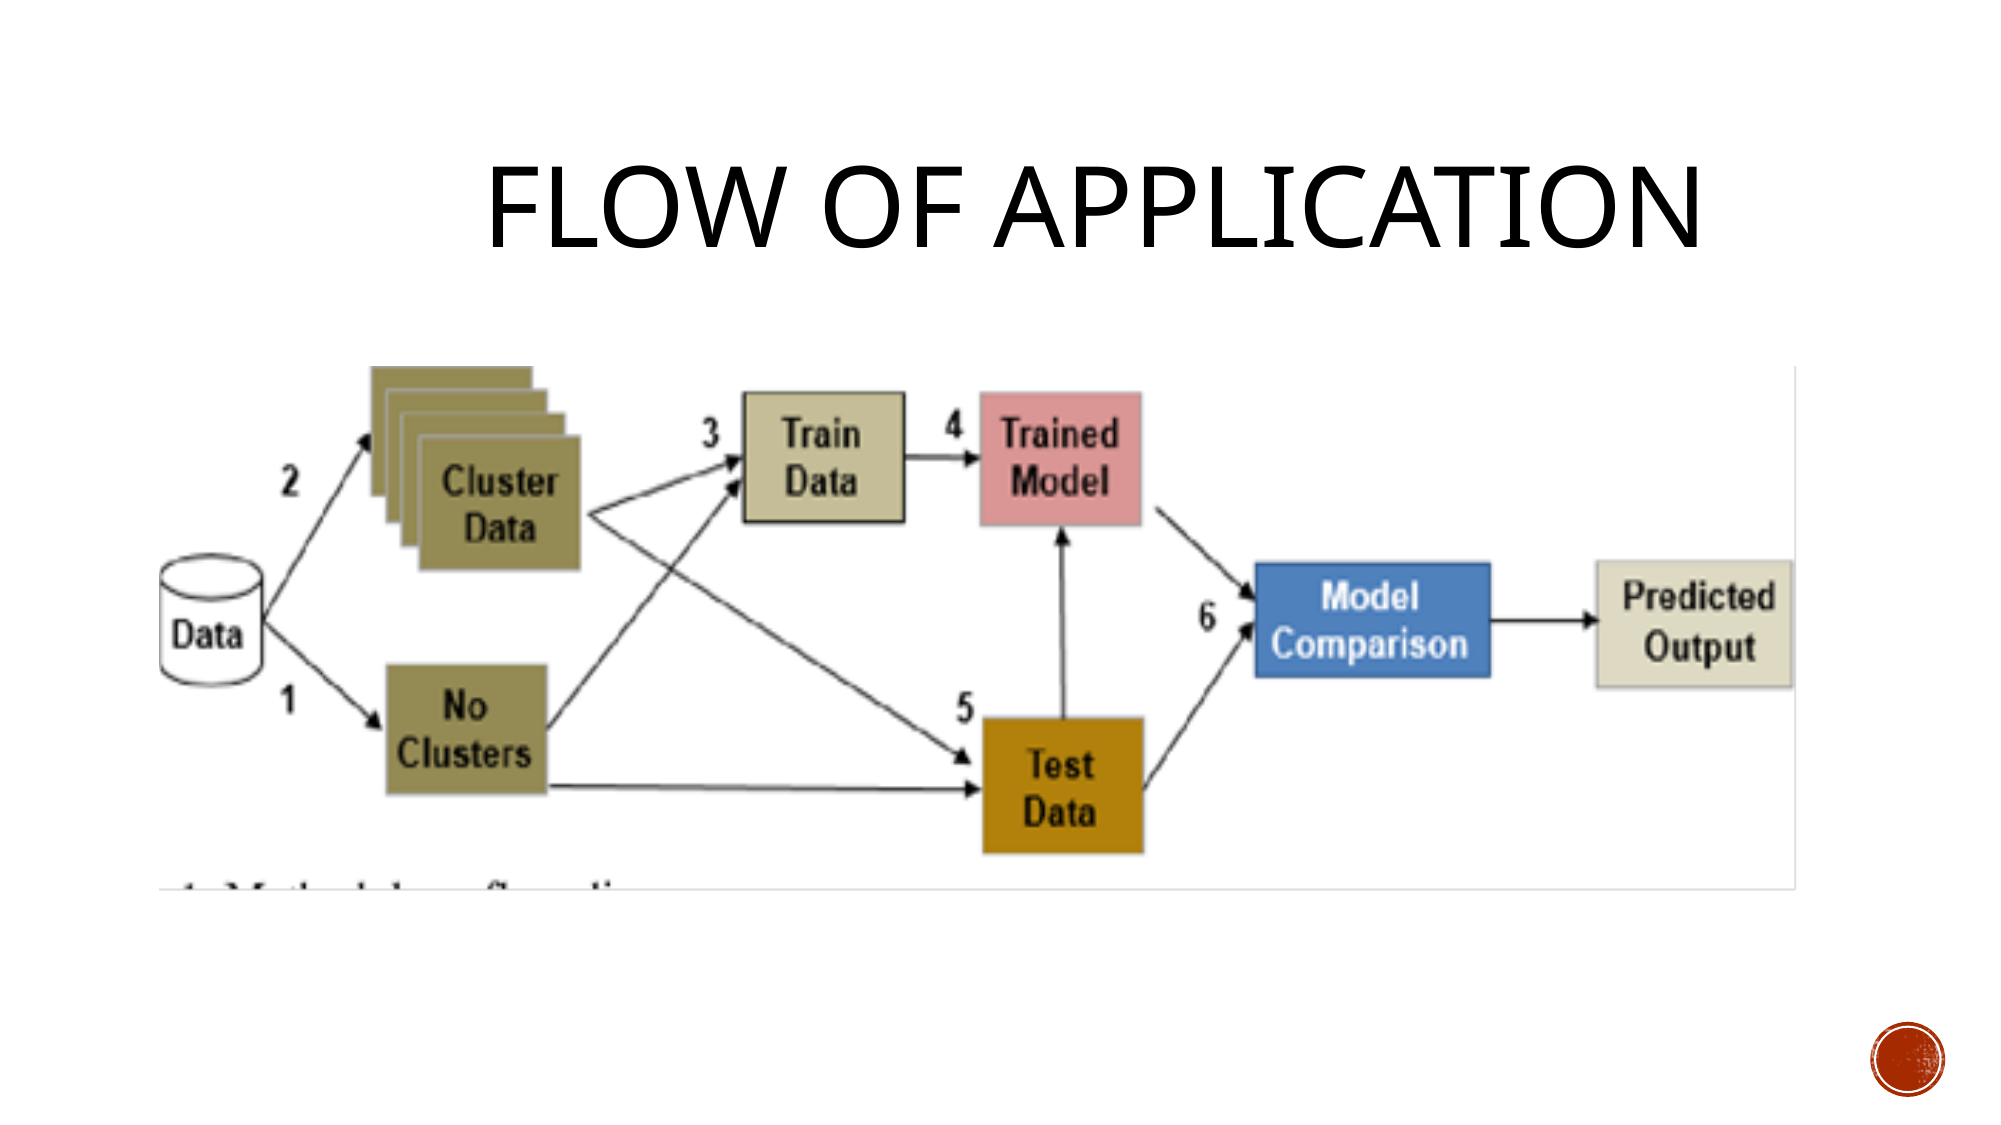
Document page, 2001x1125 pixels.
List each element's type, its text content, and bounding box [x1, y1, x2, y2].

title Flow of application [175, 79, 1826, 344]
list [160, 367, 1800, 893]
